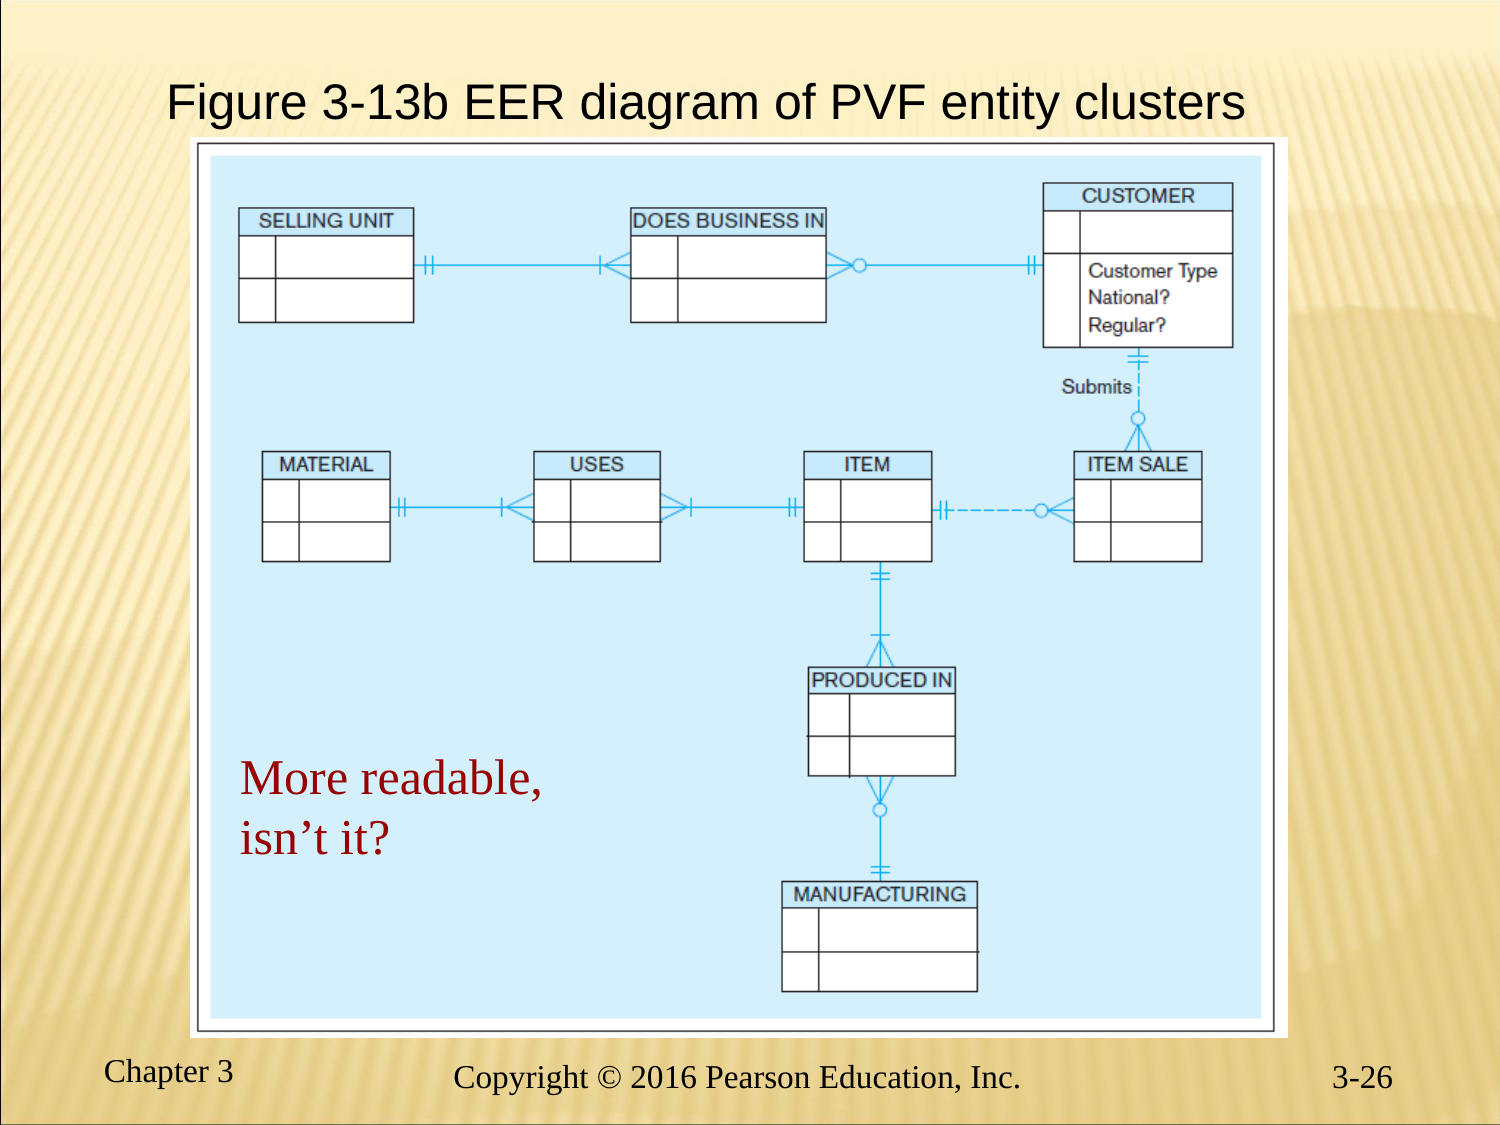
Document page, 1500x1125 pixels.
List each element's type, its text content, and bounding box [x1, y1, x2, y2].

picture [0, 0, 1500, 1125]
text_box Figure 3-13b EER diagram of PVF entity clusters [151, 62, 1263, 138]
